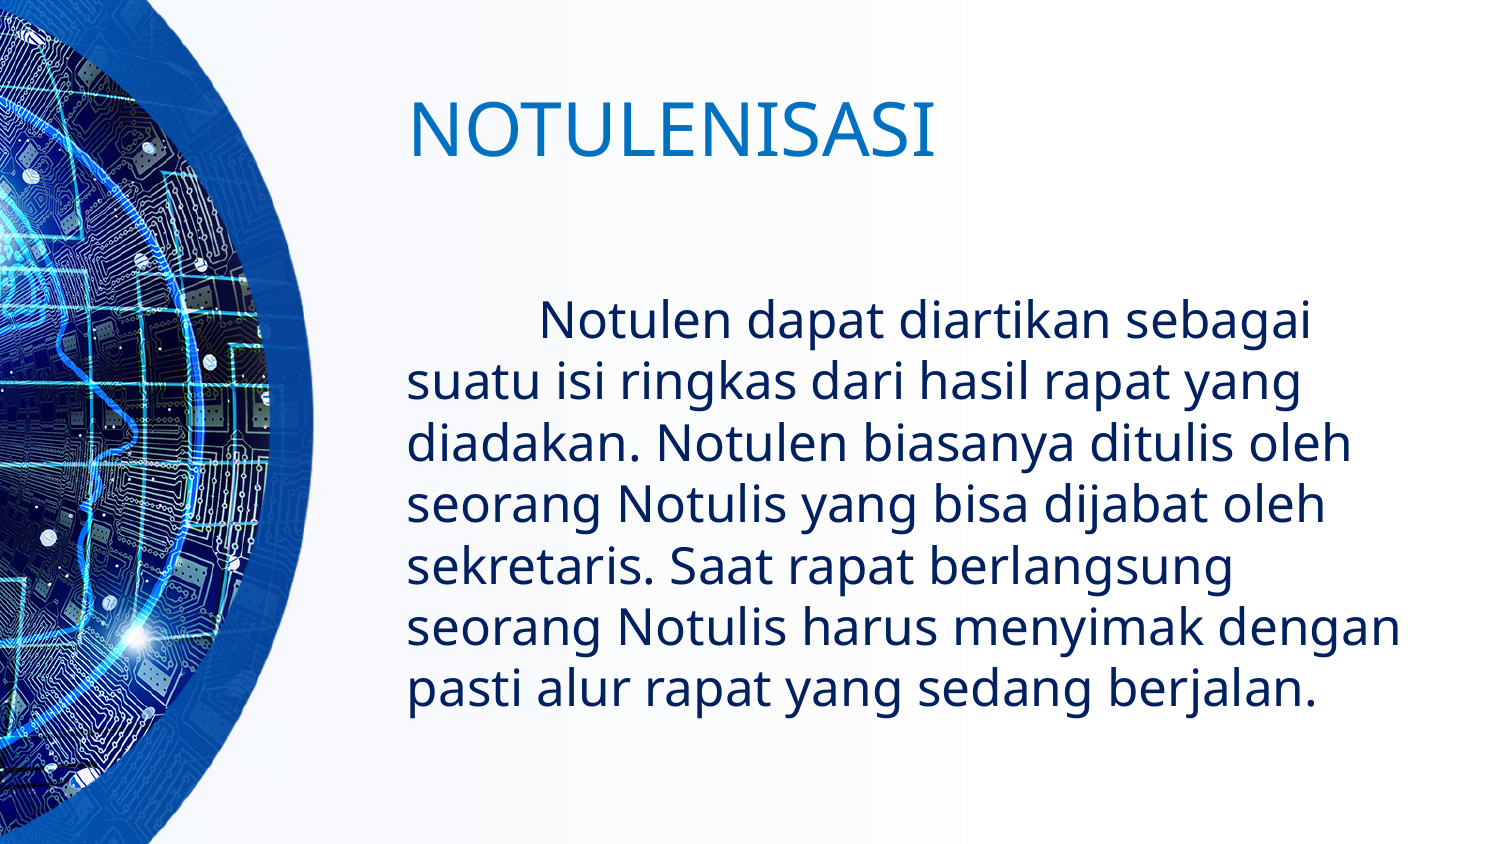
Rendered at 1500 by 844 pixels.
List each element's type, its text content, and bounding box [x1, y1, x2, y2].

picture [0, 0, 1500, 844]
list Notulen dapat diartikan sebagai suatu isi ringkas dari hasil rapat yang diadakan. Notulen biasanya ditulis oleh seorang Notulis yang bisa dijabat oleh sekretaris. Saat rapat berlangsung seorang Notulis harus menyimak dengan pasti alur rapat yang sedang berjalan. [391, 208, 1427, 770]
title NOTULENISASI [392, 66, 1424, 186]
